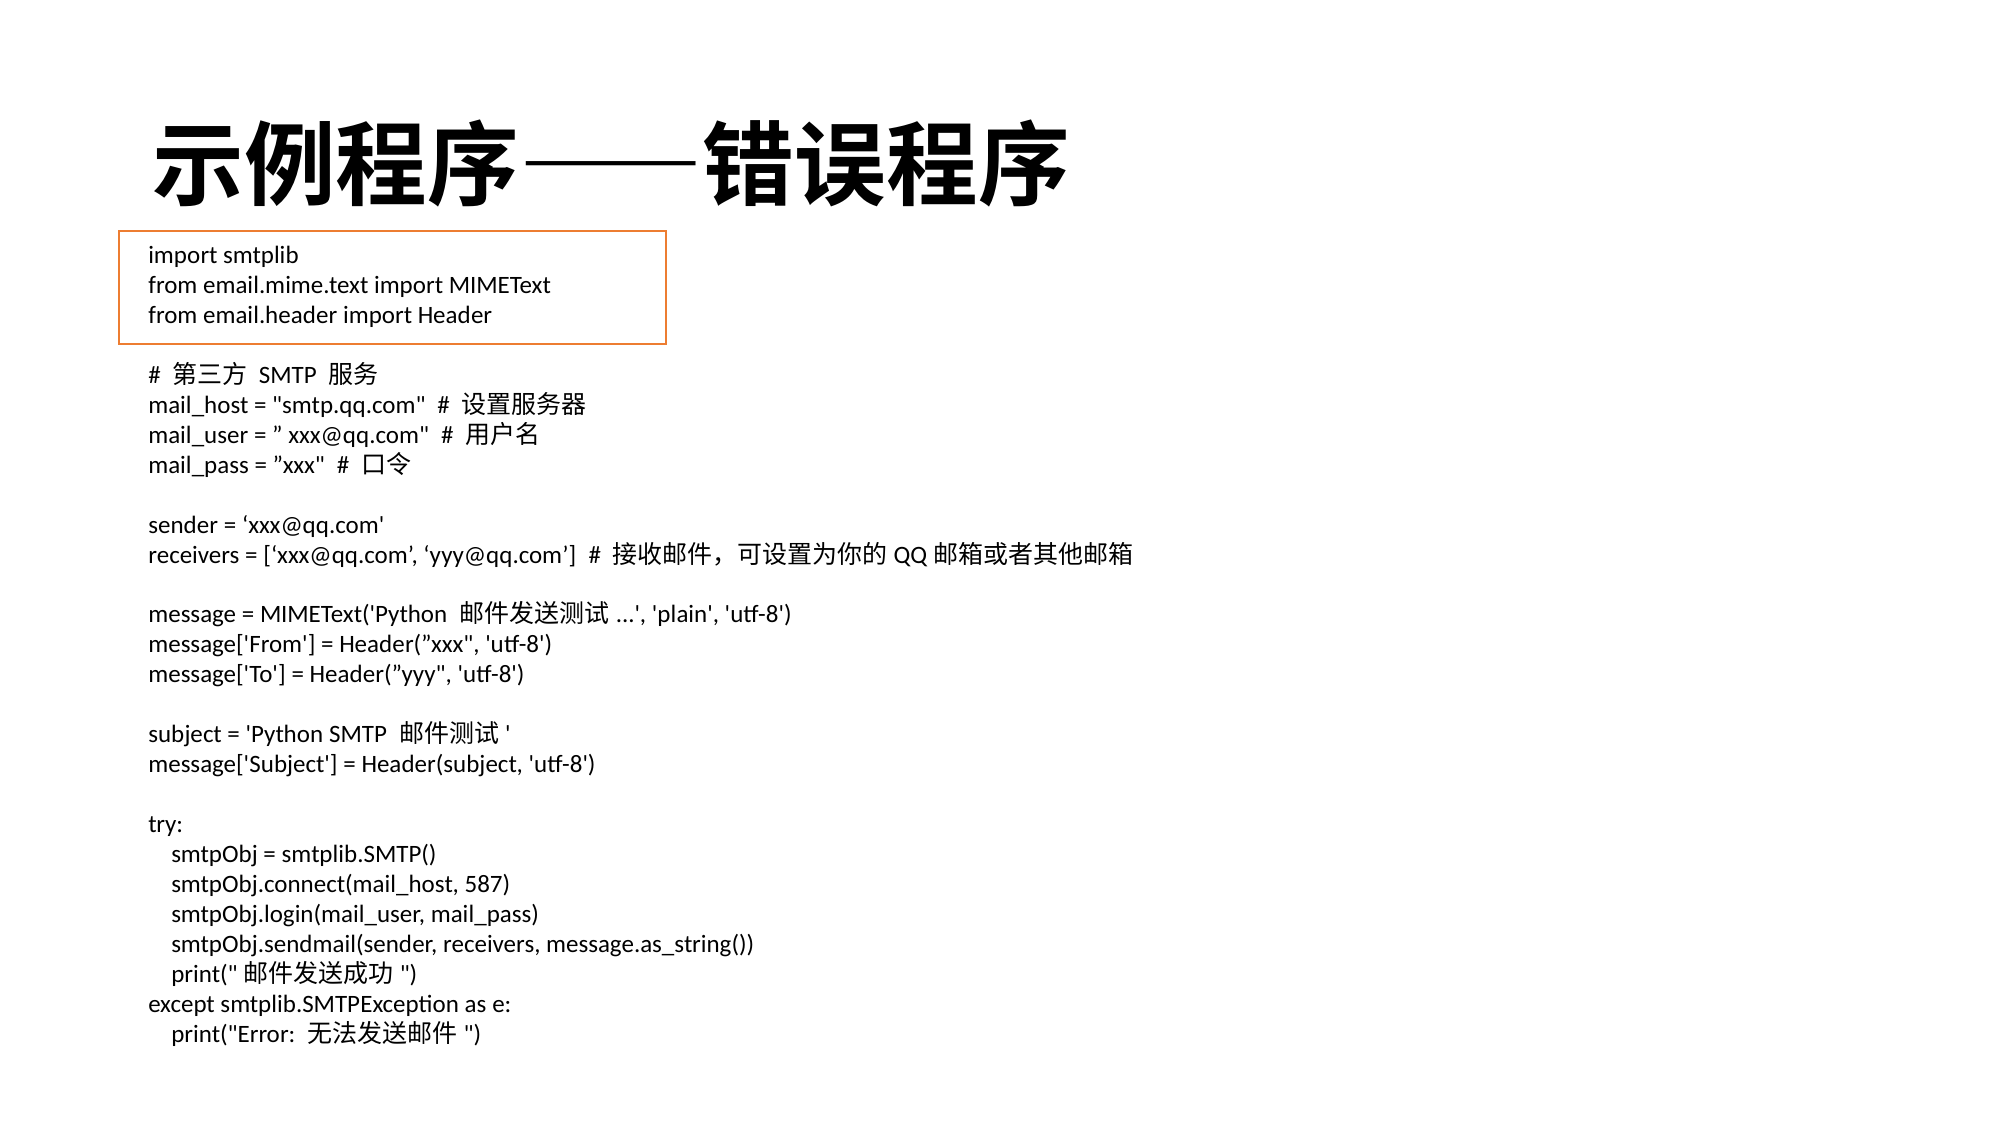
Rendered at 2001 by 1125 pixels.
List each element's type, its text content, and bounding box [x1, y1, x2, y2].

text_box [118, 230, 667, 345]
title 示例程序——错误程序 [137, 59, 1863, 278]
text_box import smtplib from email.mime.text import MIMEText from email.header import Header # 第三方 SMTP 服务 mail_host = "smtp.qq.com" # 设置服务器 mail_user = ” xxx@qq.com" # 用户名 mail_pass = ”xxx" # 口令 sender = ‘xxx@qq.com' receivers = [‘xxx@qq.com’, ‘yyy@qq.com’] # 接收邮件，可设置为你的QQ邮箱或者其他邮箱 message = MIMEText('Python 邮件发送测试...', 'plain', 'utf-8') message['From'] = Header(”xxx", 'utf-8') message['To'] = Header(”yyy", 'utf-8') subject = 'Python SMTP 邮件测试' message['Subject'] = Header(subject, 'utf-8') try: smtpObj = smtplib.SMTP() smtpObj.connect(mail_host, 587) smtpObj.login(mail_user, mail_pass) smtpObj.sendmail(sender, receivers, message.as_string()) print("邮件发送成功") except smtplib.SMTPException as e: print("Error: 无法发送邮件") [133, 231, 1148, 1085]
